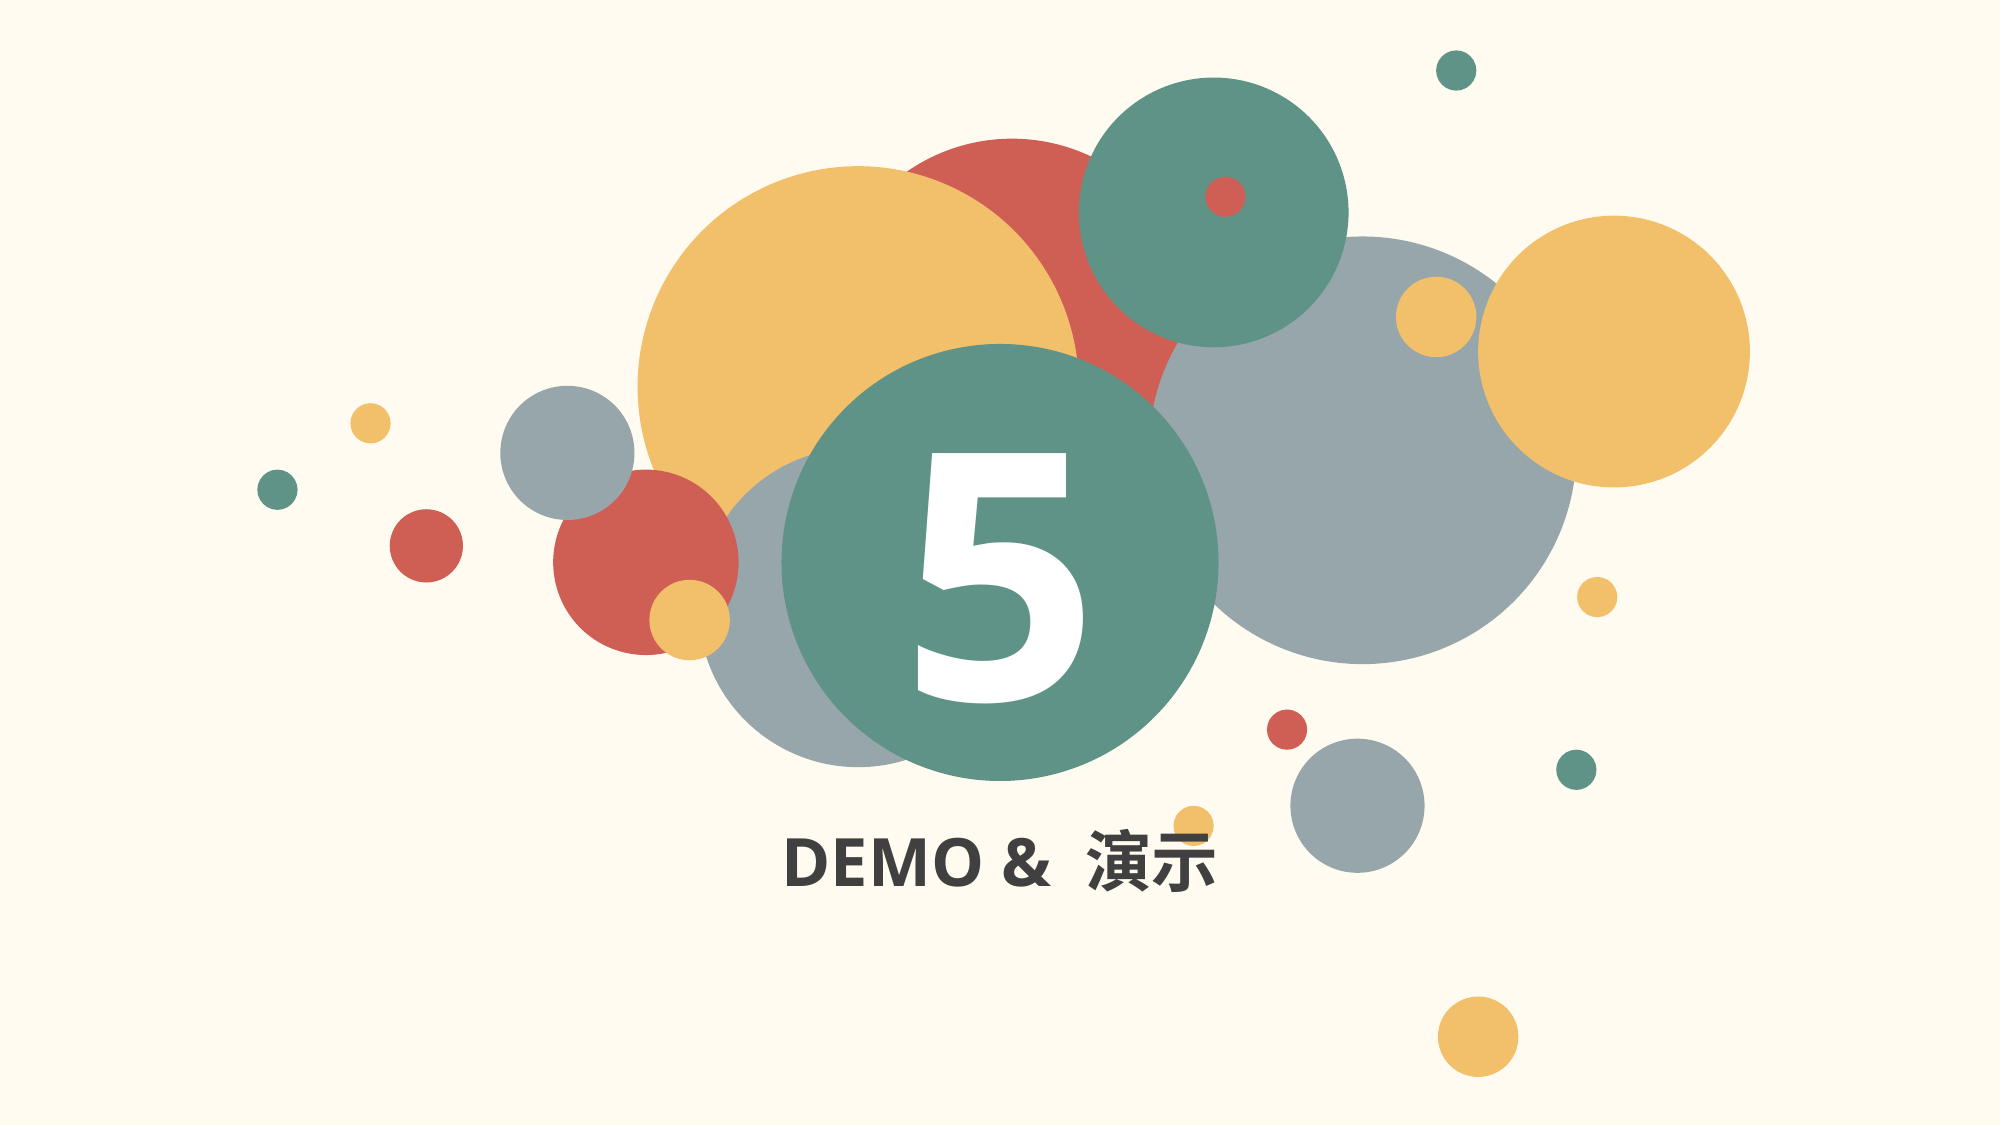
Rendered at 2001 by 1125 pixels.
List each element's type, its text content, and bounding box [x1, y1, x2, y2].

text_box [648, 578, 731, 662]
text_box [1153, 235, 1575, 666]
text_box [907, 137, 1175, 403]
text_box [1204, 175, 1247, 218]
text_box [552, 468, 740, 657]
text_box DEMO & 演示 [548, 812, 1452, 908]
text_box [1289, 737, 1426, 812]
text_box 5 [780, 342, 1220, 783]
text_box [1436, 995, 1520, 1079]
text_box [256, 468, 299, 511]
text_box [499, 384, 636, 522]
text_box [388, 508, 465, 584]
text_box [1394, 275, 1478, 359]
text_box [705, 454, 906, 769]
text_box [349, 402, 392, 445]
text_box [1077, 76, 1350, 349]
text_box [1177, 804, 1210, 812]
text_box [1477, 214, 1751, 489]
text_box [1576, 575, 1619, 619]
text_box [1555, 748, 1598, 791]
text_box [1265, 708, 1309, 751]
text_box [636, 165, 1078, 513]
text_box [1435, 49, 1478, 92]
